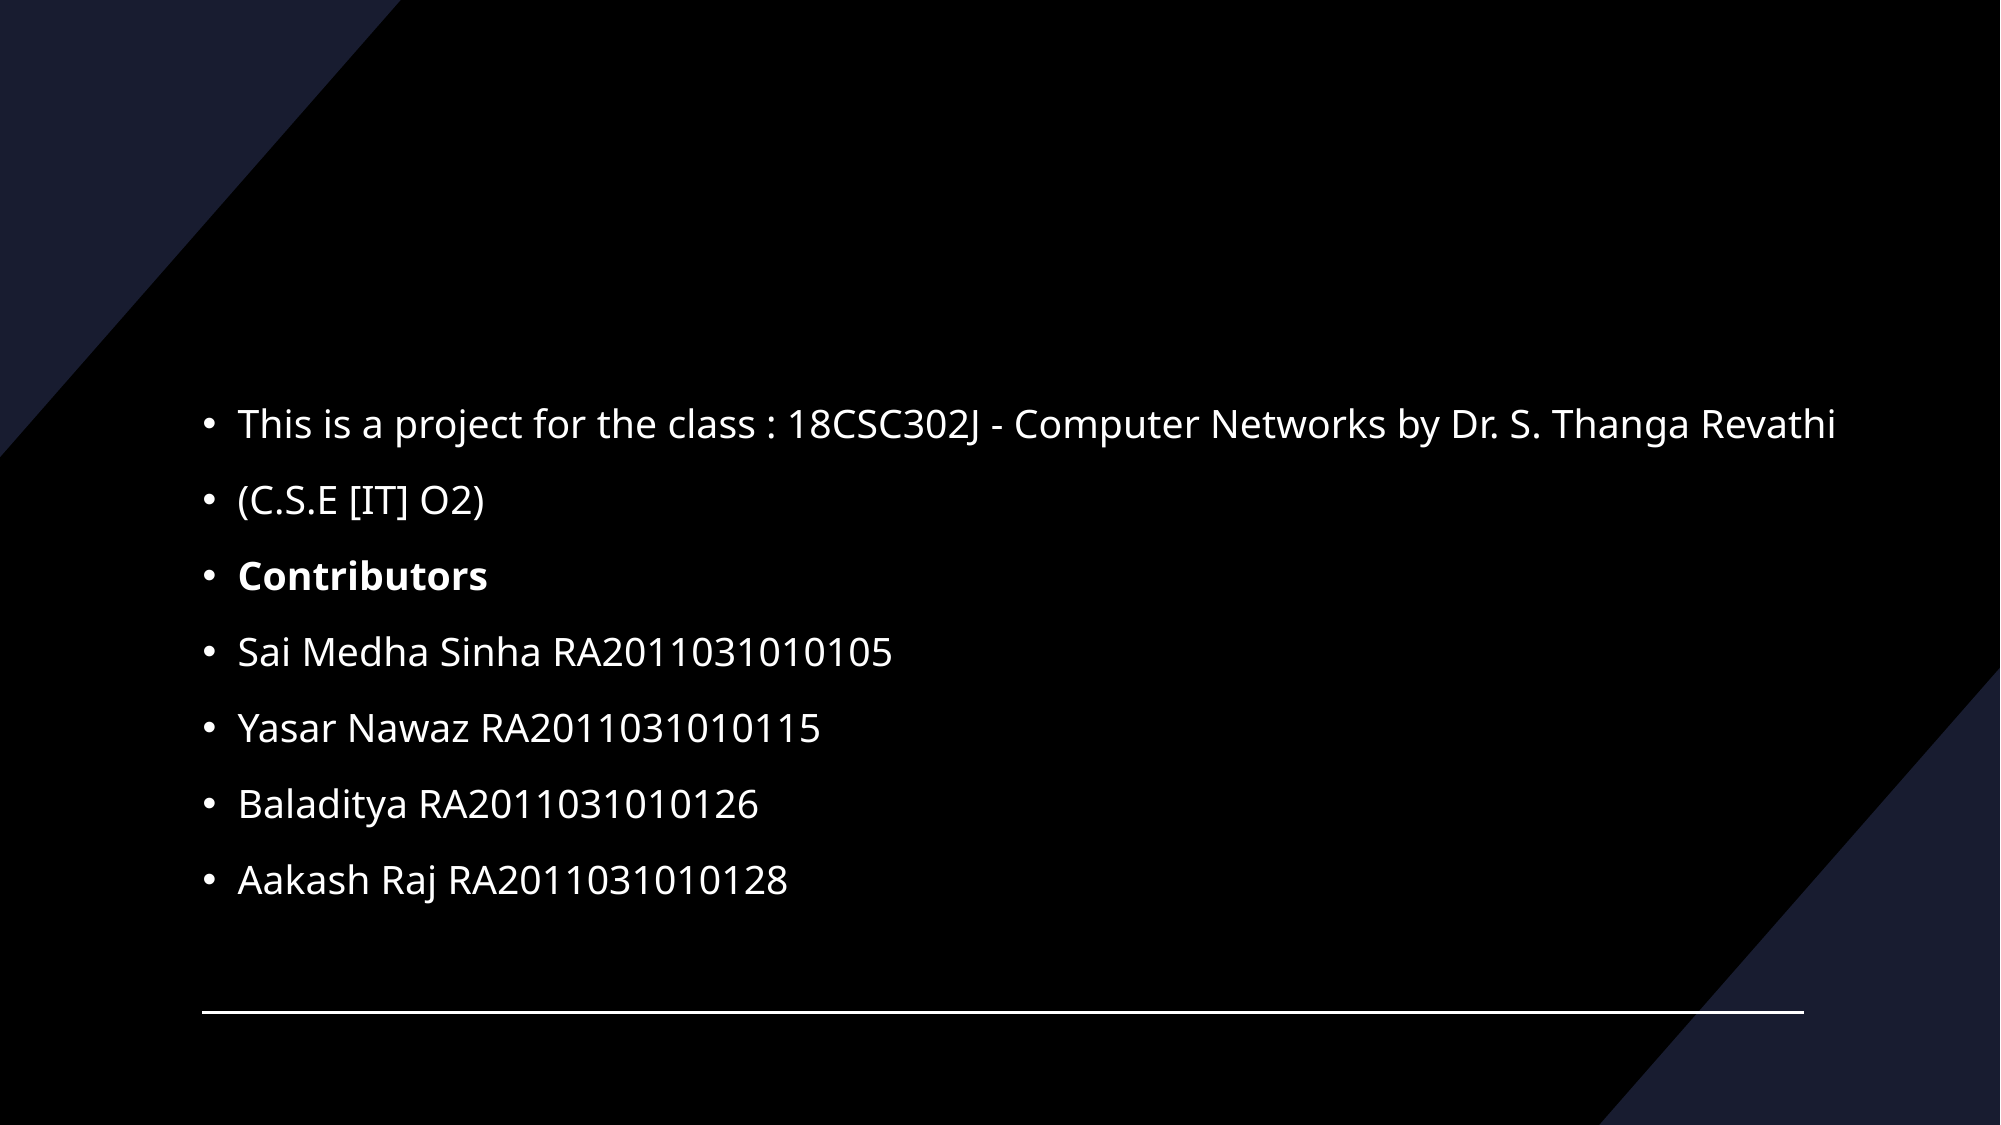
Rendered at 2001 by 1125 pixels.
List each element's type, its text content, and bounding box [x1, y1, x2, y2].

list This is a project for the class : 18CSC302J - Computer Networks by Dr. S. Thanga Revathi (C.S.E [IT] O2) Contributors Sai Medha Sinha RA2011031010105 Yasar Nawaz RA2011031010115 Baladitya RA2011031010126 Aakash Raj RA2011031010128 [187, 382, 1867, 968]
